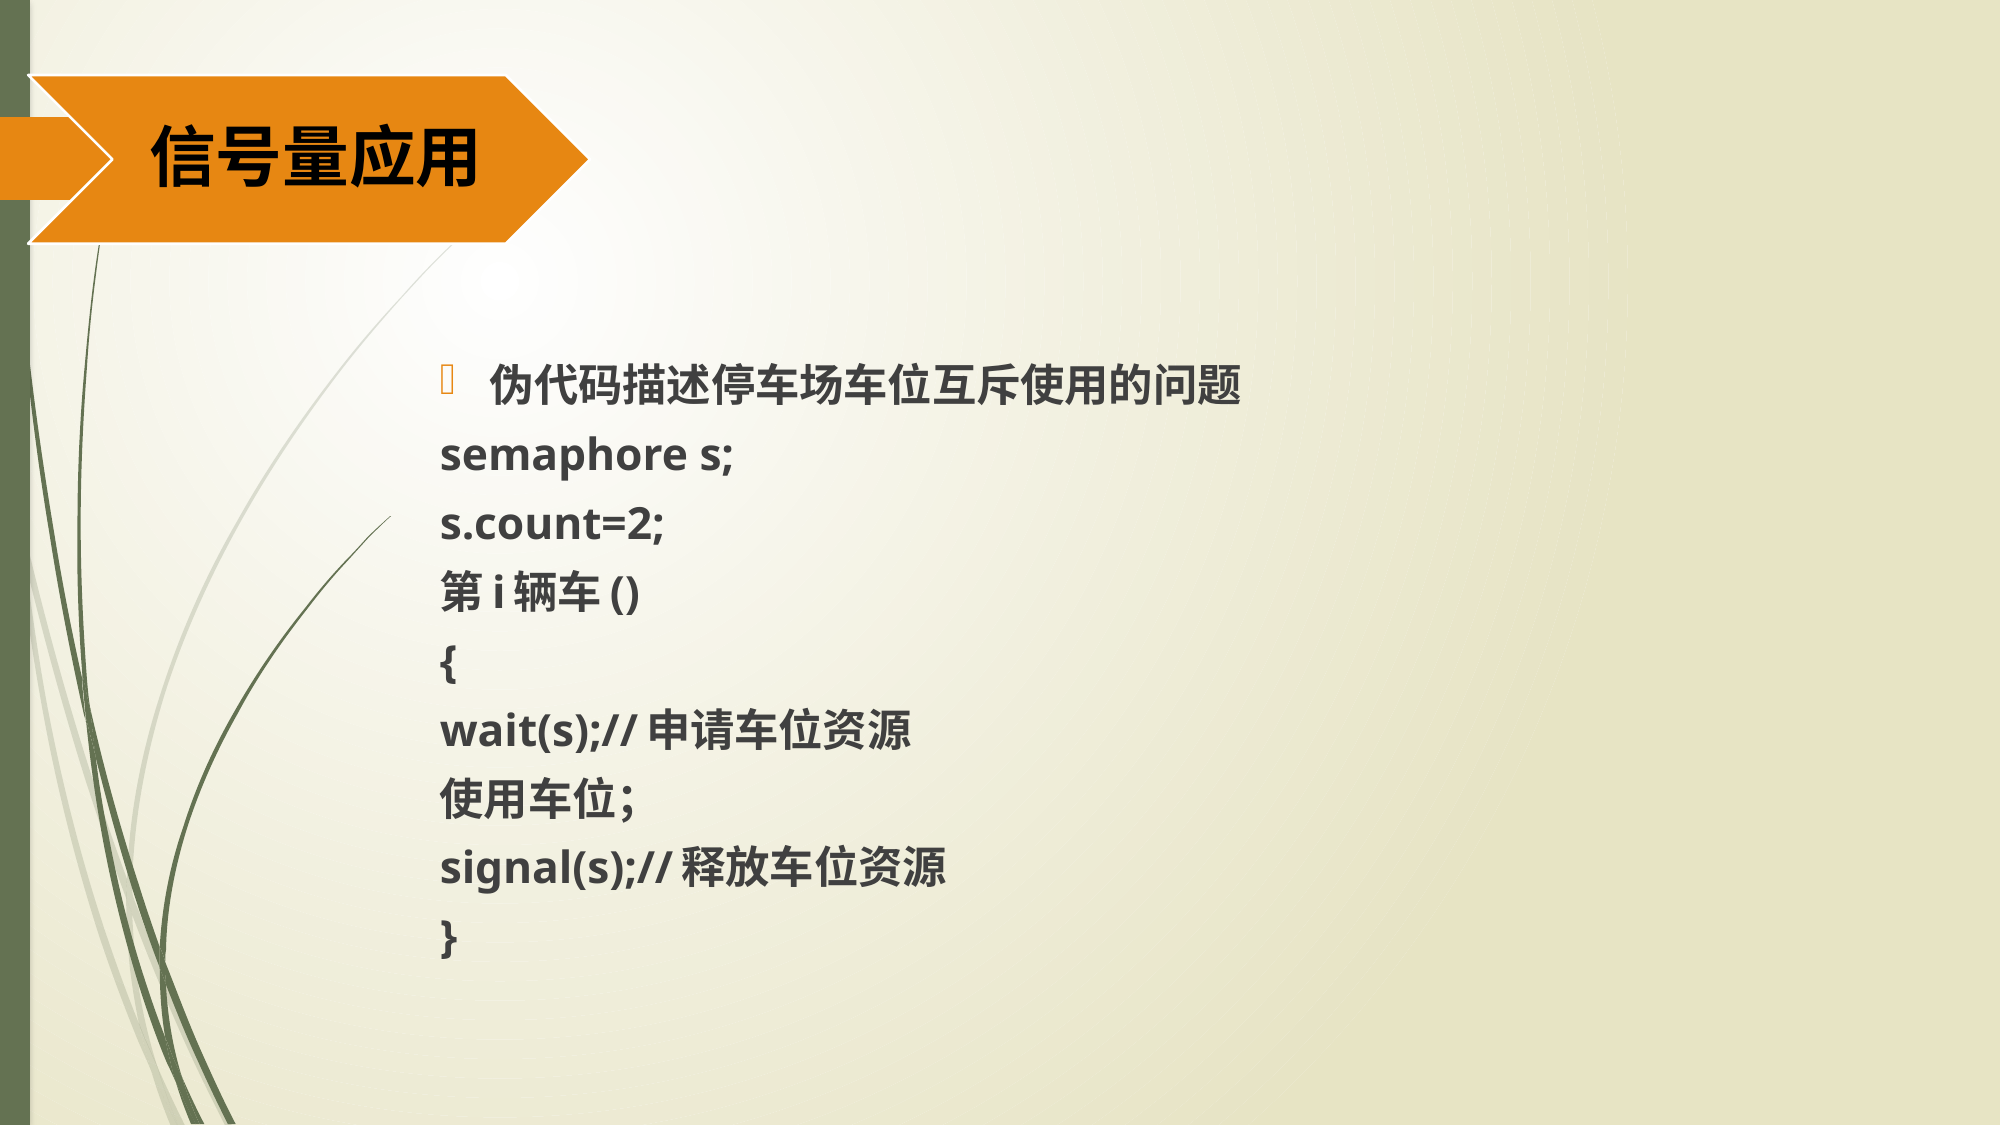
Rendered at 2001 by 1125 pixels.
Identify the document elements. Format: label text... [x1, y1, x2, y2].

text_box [27, 74, 1508, 472]
list 伪代码描述停车场车位互斥使用的问题 semaphore s; s.count=2; 第i辆车() { wait(s);//申请车位资源 使用车位； signal(s);//释放车位资源 } [424, 350, 2000, 970]
